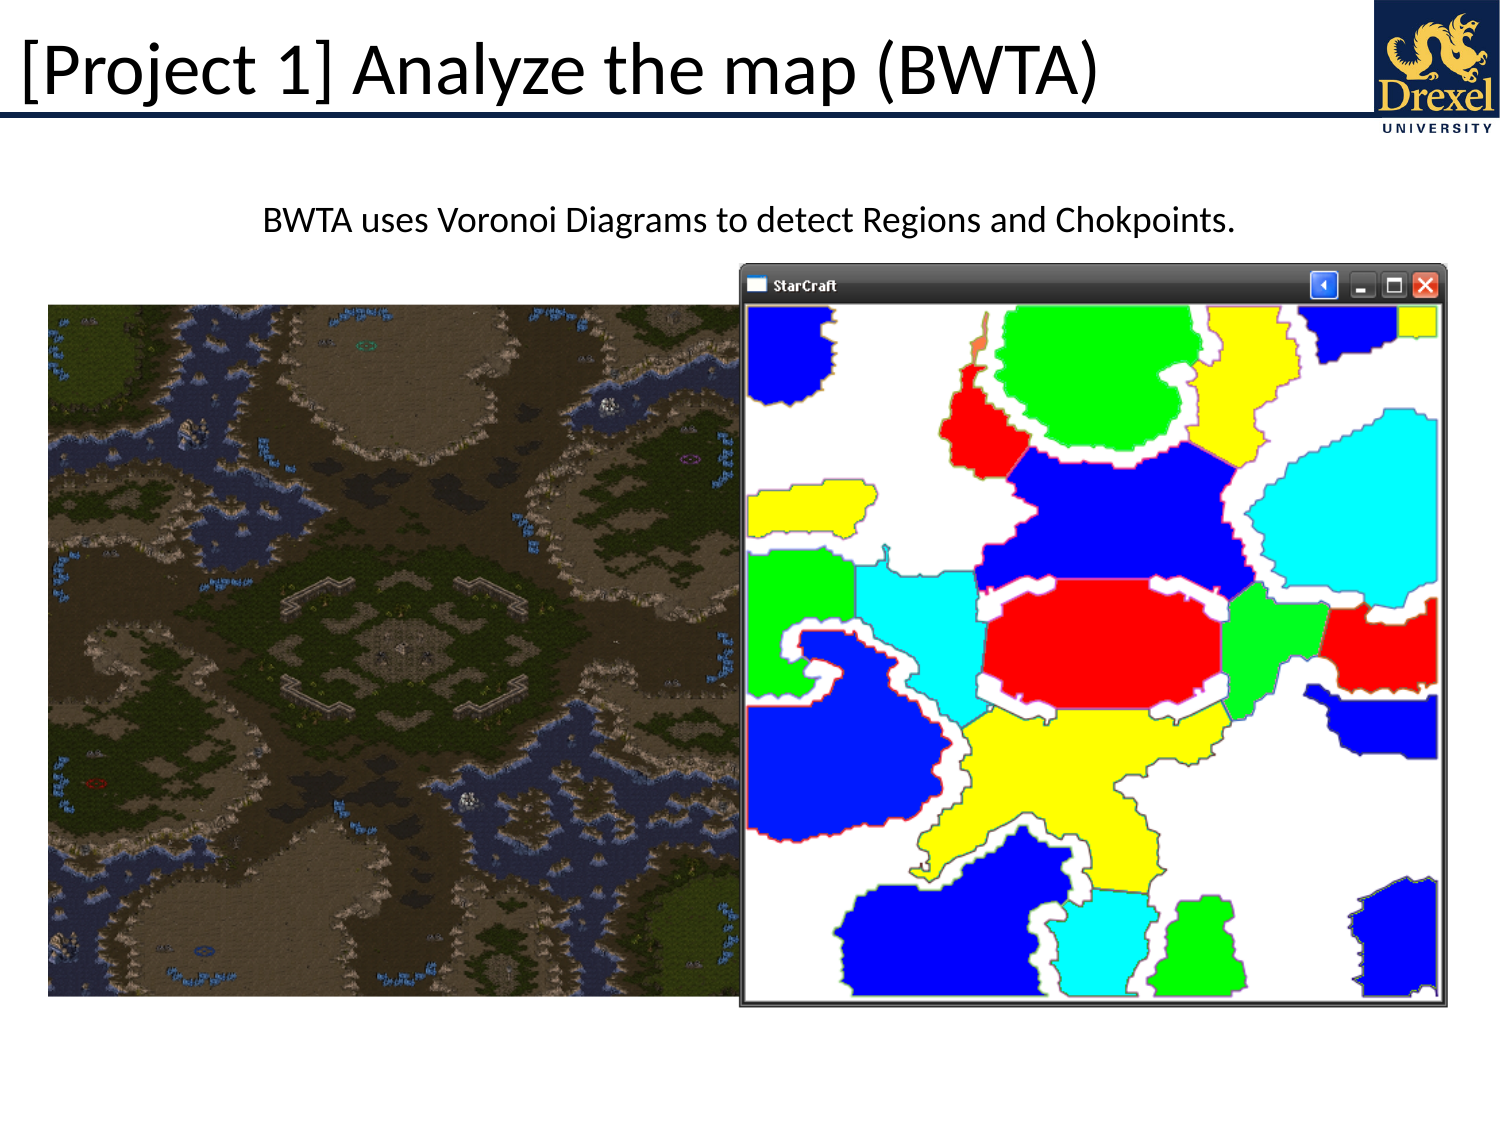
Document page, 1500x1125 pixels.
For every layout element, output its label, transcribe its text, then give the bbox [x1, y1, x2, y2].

text_box [Project 1] Analyze the map (BWTA) [4, 12, 1118, 112]
picture [47, 263, 1453, 1013]
picture [1374, 0, 1500, 134]
text_box BWTA uses Voronoi Diagrams to detect Regions and Chokpoints. [0, 187, 1500, 248]
